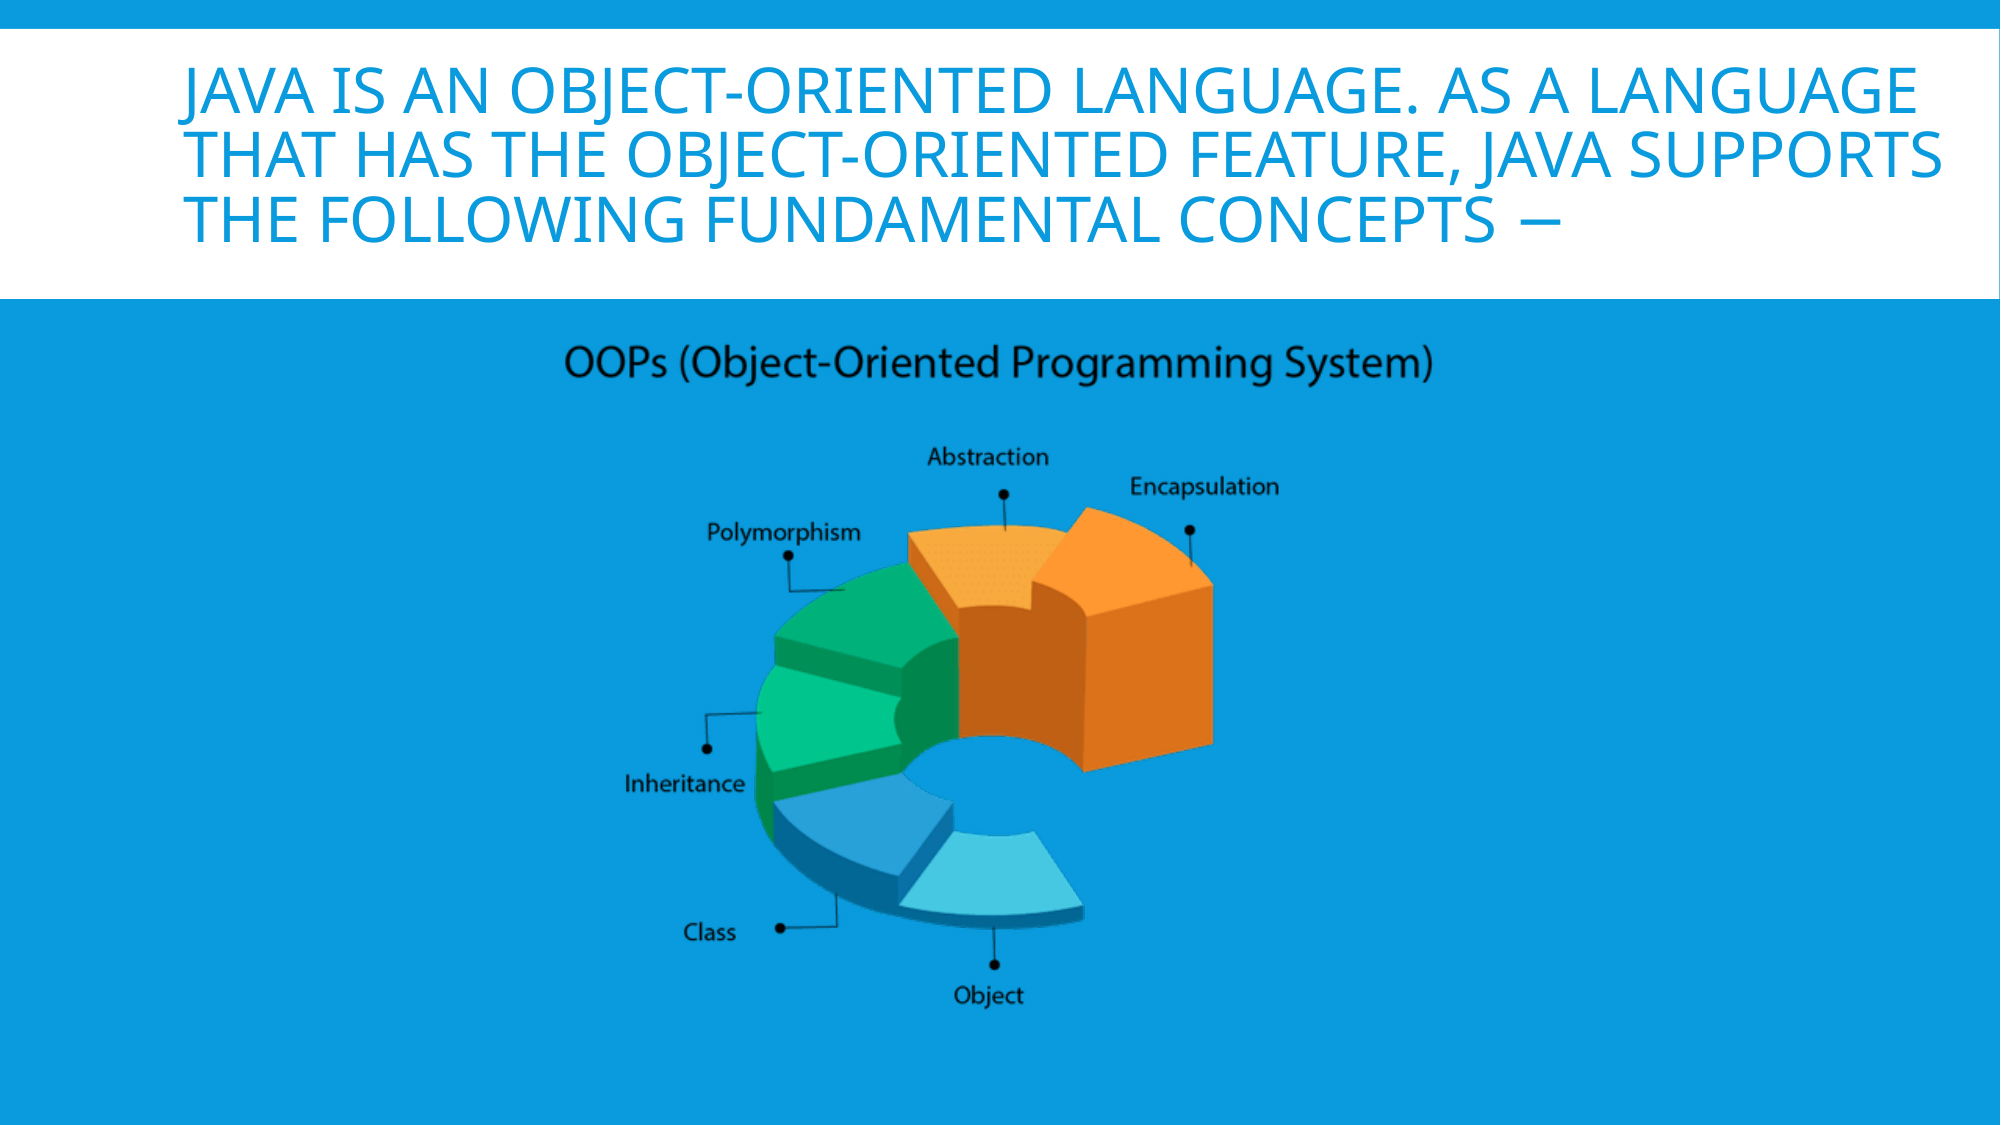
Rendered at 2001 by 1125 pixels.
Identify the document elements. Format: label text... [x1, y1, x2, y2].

title Java is an Object-Oriented Language. As a language that has the Object-Oriented feature, Java supports the following fundamental concepts − [168, 25, 2000, 292]
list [564, 339, 1436, 1011]
